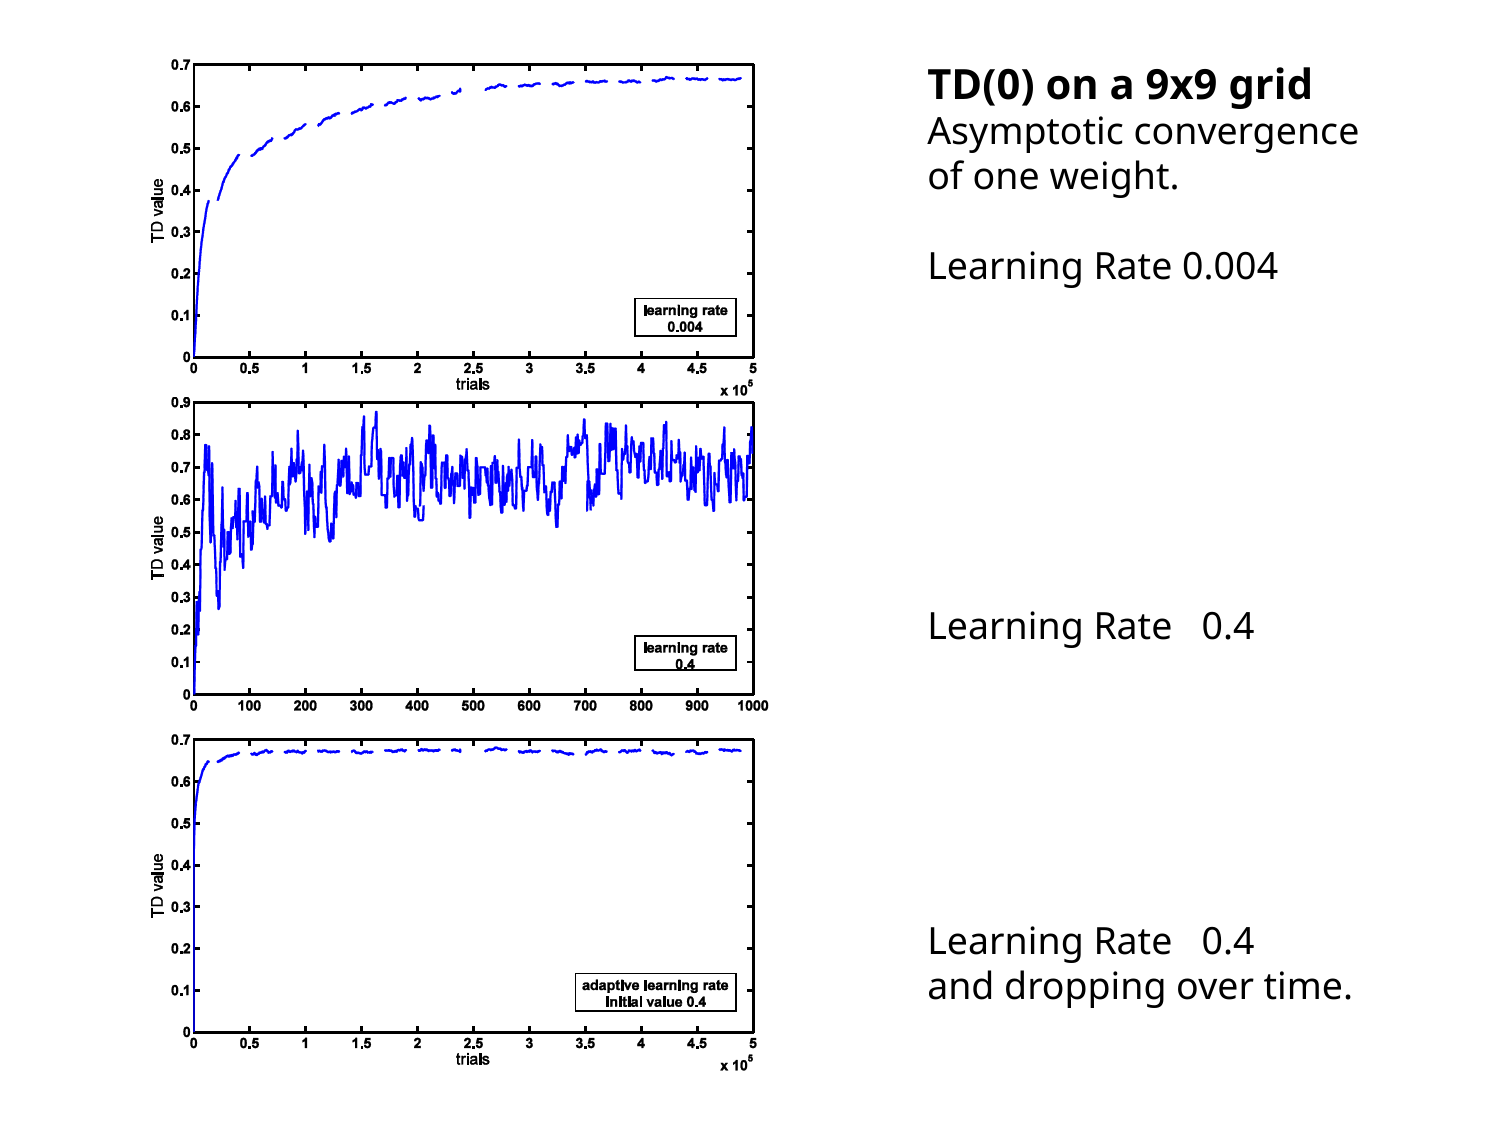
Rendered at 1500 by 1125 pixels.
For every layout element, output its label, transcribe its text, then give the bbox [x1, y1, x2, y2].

picture [99, 37, 821, 1073]
text_box TD(0) on a 9x9 grid Asymptotic convergence of one weight. Learning Rate 0.004 Learning Rate 0.4 Learning Rate 0.4 and dropping over time. [912, 50, 1413, 1015]
